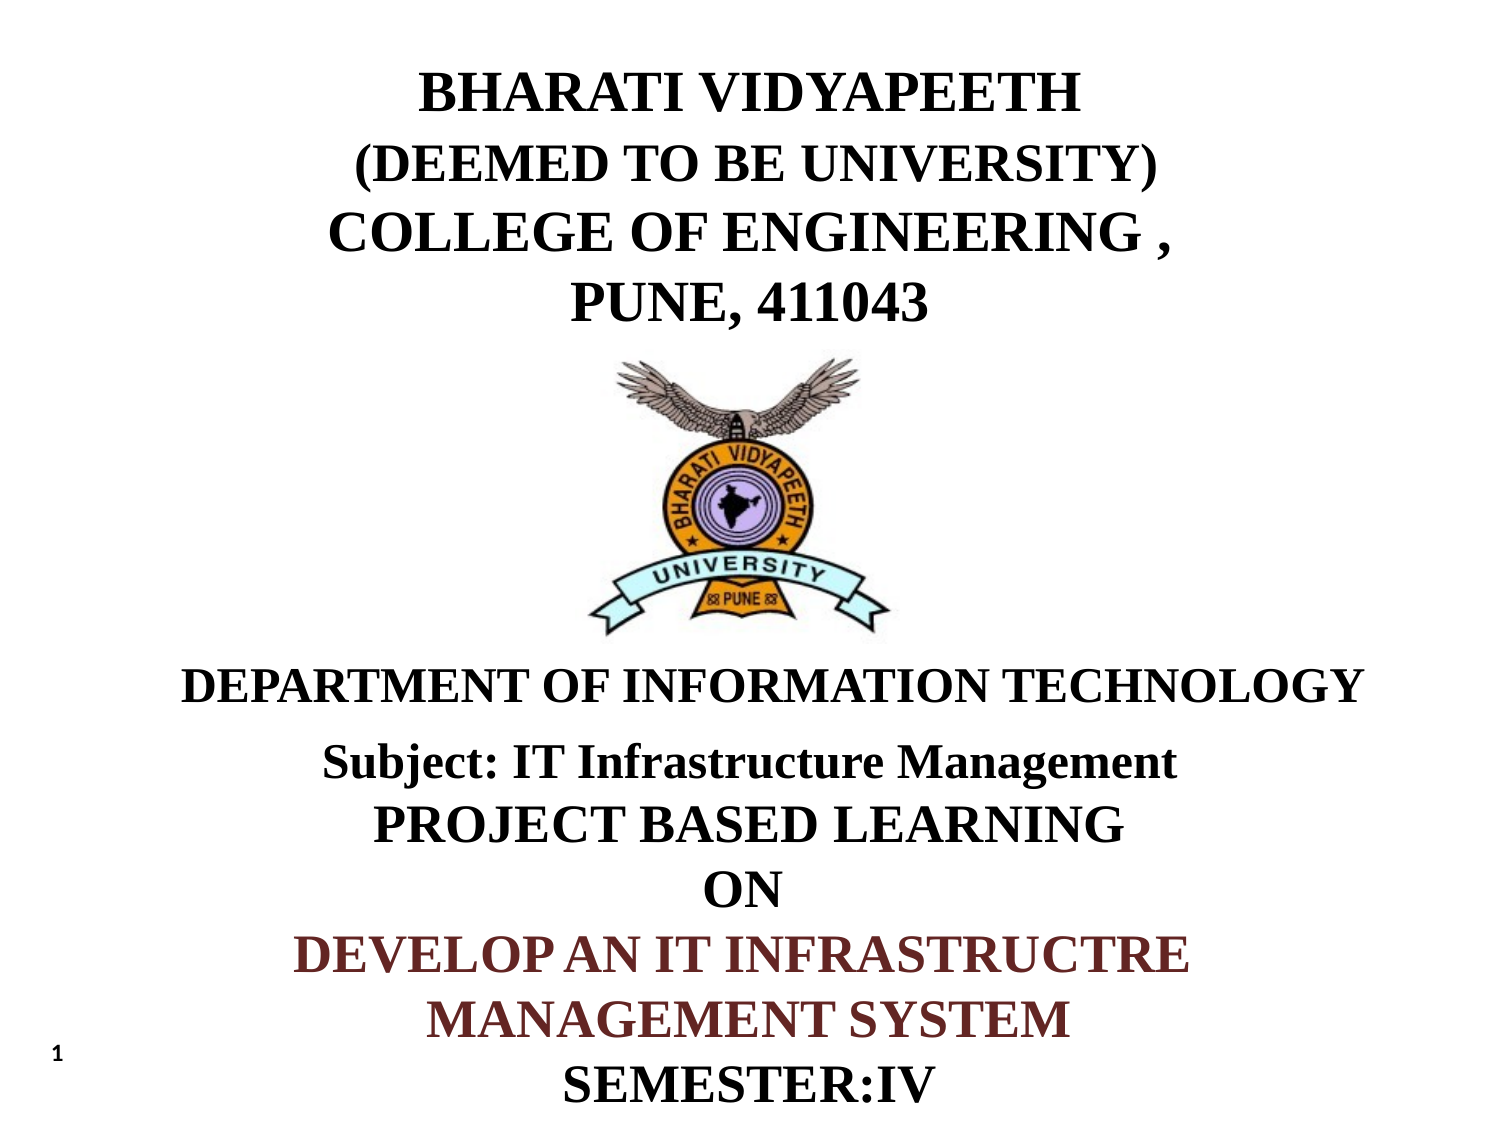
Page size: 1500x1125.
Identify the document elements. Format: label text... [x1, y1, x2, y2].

text_box Subject: IT Infrastructure Management PROJECT BASED LEARNING ON DEVELOP AN IT INFRASTRUCTRE MANAGEMENT SYSTEM SEMESTER:IV [0, 721, 1500, 1121]
text_box 1 [28, 1022, 79, 1081]
picture [574, 349, 901, 644]
text_box DEPARTMENT OF INFORMATION TECHNOLOGY [28, 644, 1500, 720]
text_box BHARATI VIDYAPEETH (DEEMED TO BE UNIVERSITY) COLLEGE OF ENGINEERING , PUNE, 411043 [0, 45, 1500, 266]
